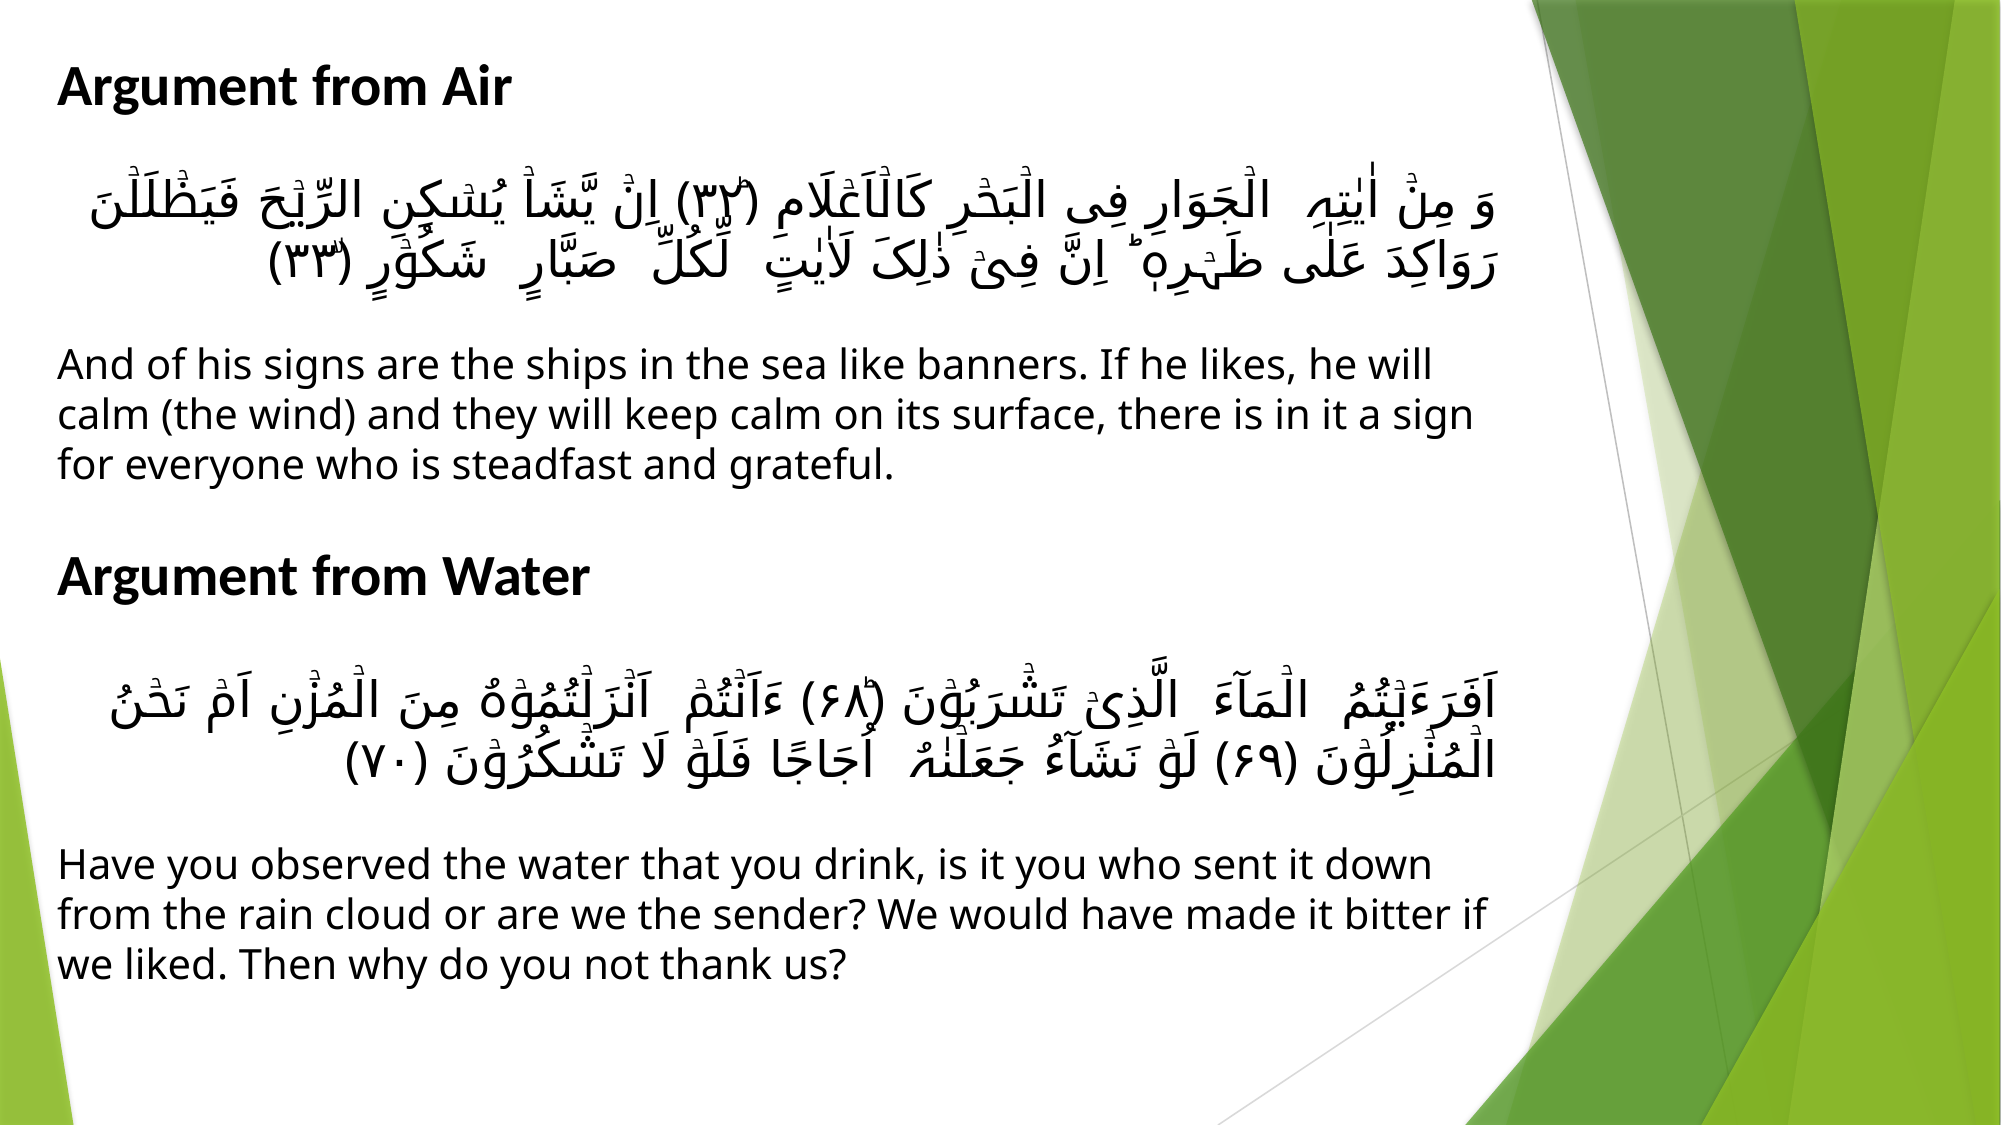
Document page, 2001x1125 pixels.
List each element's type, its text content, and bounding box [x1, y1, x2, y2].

text_box Argument from Air وَ مِنۡ اٰیٰتِہِ الۡجَوَارِ فِی الۡبَحۡرِ کَالۡاَعۡلَامِ ﴿ؕ۳۲﴾ اِنۡ یَّشَاۡ یُسۡکِنِ الرِّیۡحَ فَیَظۡلَلۡنَ رَوَاکِدَ عَلٰی ظَہۡرِہٖ ؕ اِنَّ فِیۡ ذٰلِکَ لَاٰیٰتٍ لِّکُلِّ صَبَّارٍ شَکُوۡرٍ ﴿ۙ۳۳﴾ And of his signs are the ships in the sea like banners. If he likes, he will calm (the wind) and they will keep calm on its surface, there is in it a sign for everyone who is steadfast and grateful. Argument from Water اَفَرَءَیۡتُمُ الۡمَآءَ الَّذِیۡ تَشۡرَبُوۡنَ ﴿ؕ۶۸﴾ ءَاَنۡتُمۡ اَنۡزَلۡتُمُوۡہُ مِنَ الۡمُزۡنِ اَمۡ نَحۡنُ الۡمُنۡزِلُوۡنَ ﴿۶۹﴾ لَوۡ نَشَآءُ جَعَلۡنٰہُ اُجَاجًا فَلَوۡ لَا تَشۡکُرُوۡنَ ﴿۷۰﴾ Have you observed the water that you drink, is it you who sent it down from the rain cloud or are we the sender? We would have made it bitter if we liked. Then why do you not thank us? [42, 40, 1513, 995]
